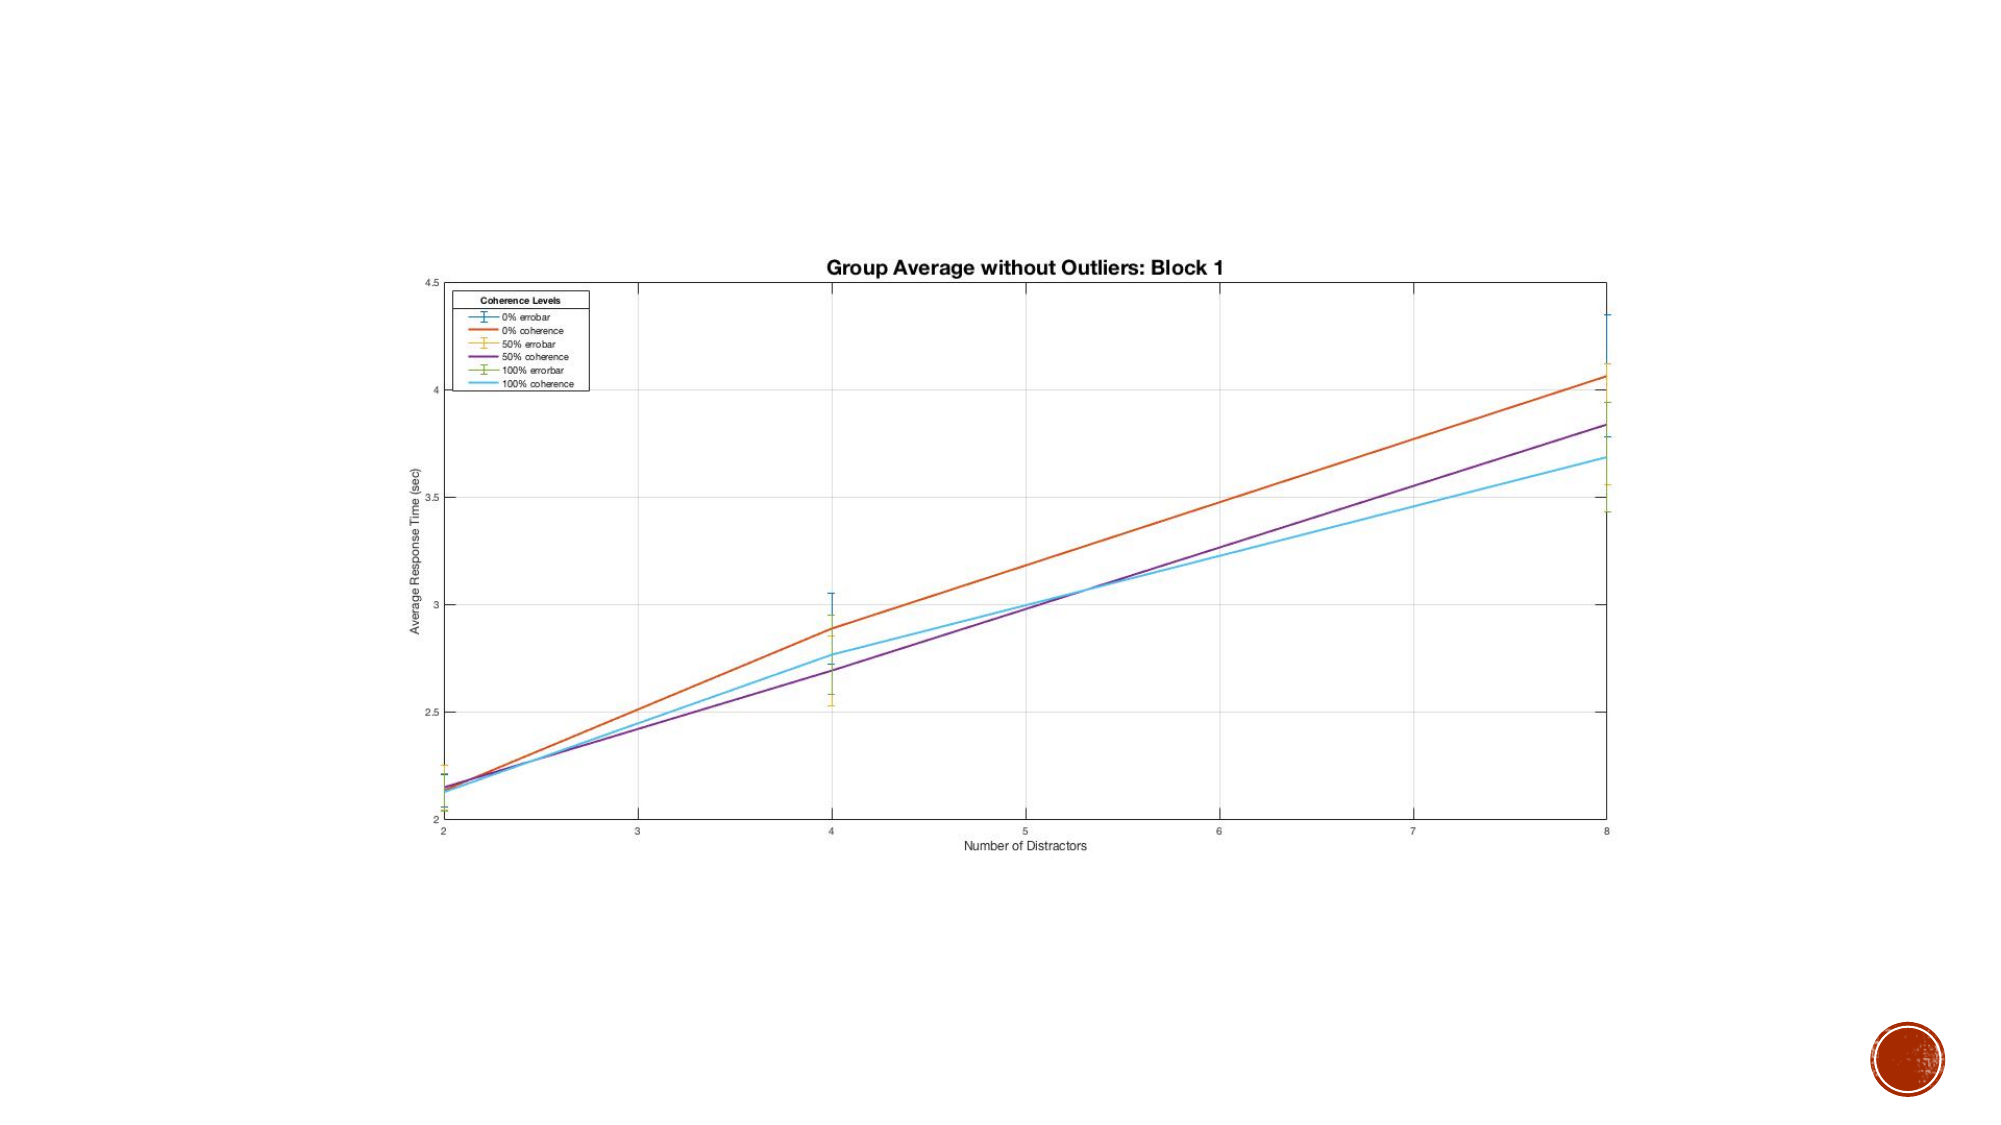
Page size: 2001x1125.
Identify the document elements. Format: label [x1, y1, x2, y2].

picture [250, 233, 1750, 891]
